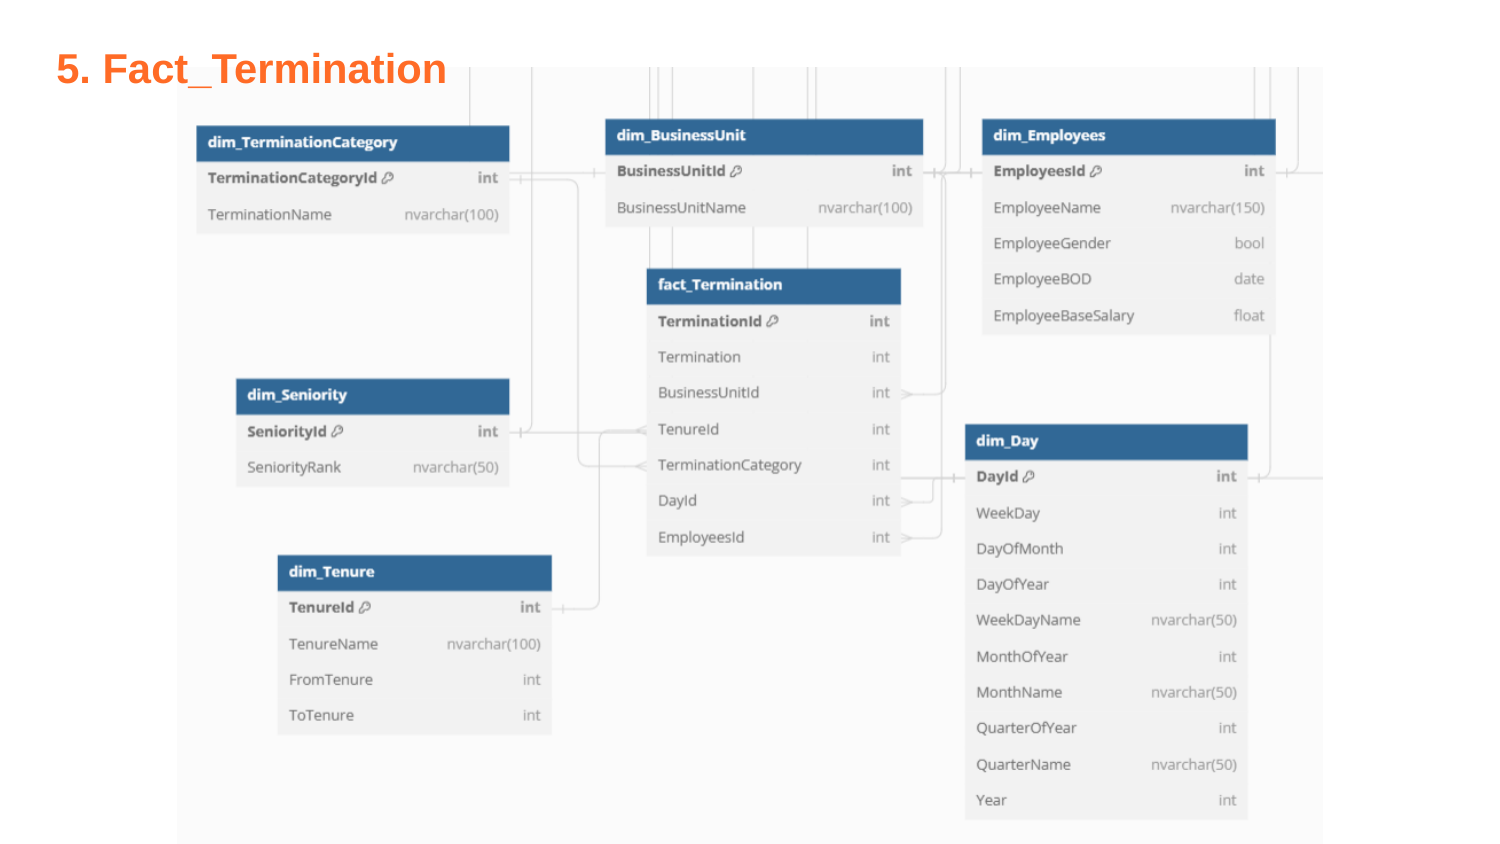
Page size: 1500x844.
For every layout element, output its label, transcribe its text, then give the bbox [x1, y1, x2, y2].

picture [176, 67, 1324, 844]
text_box 5. Fact_Termination [41, 34, 513, 100]
